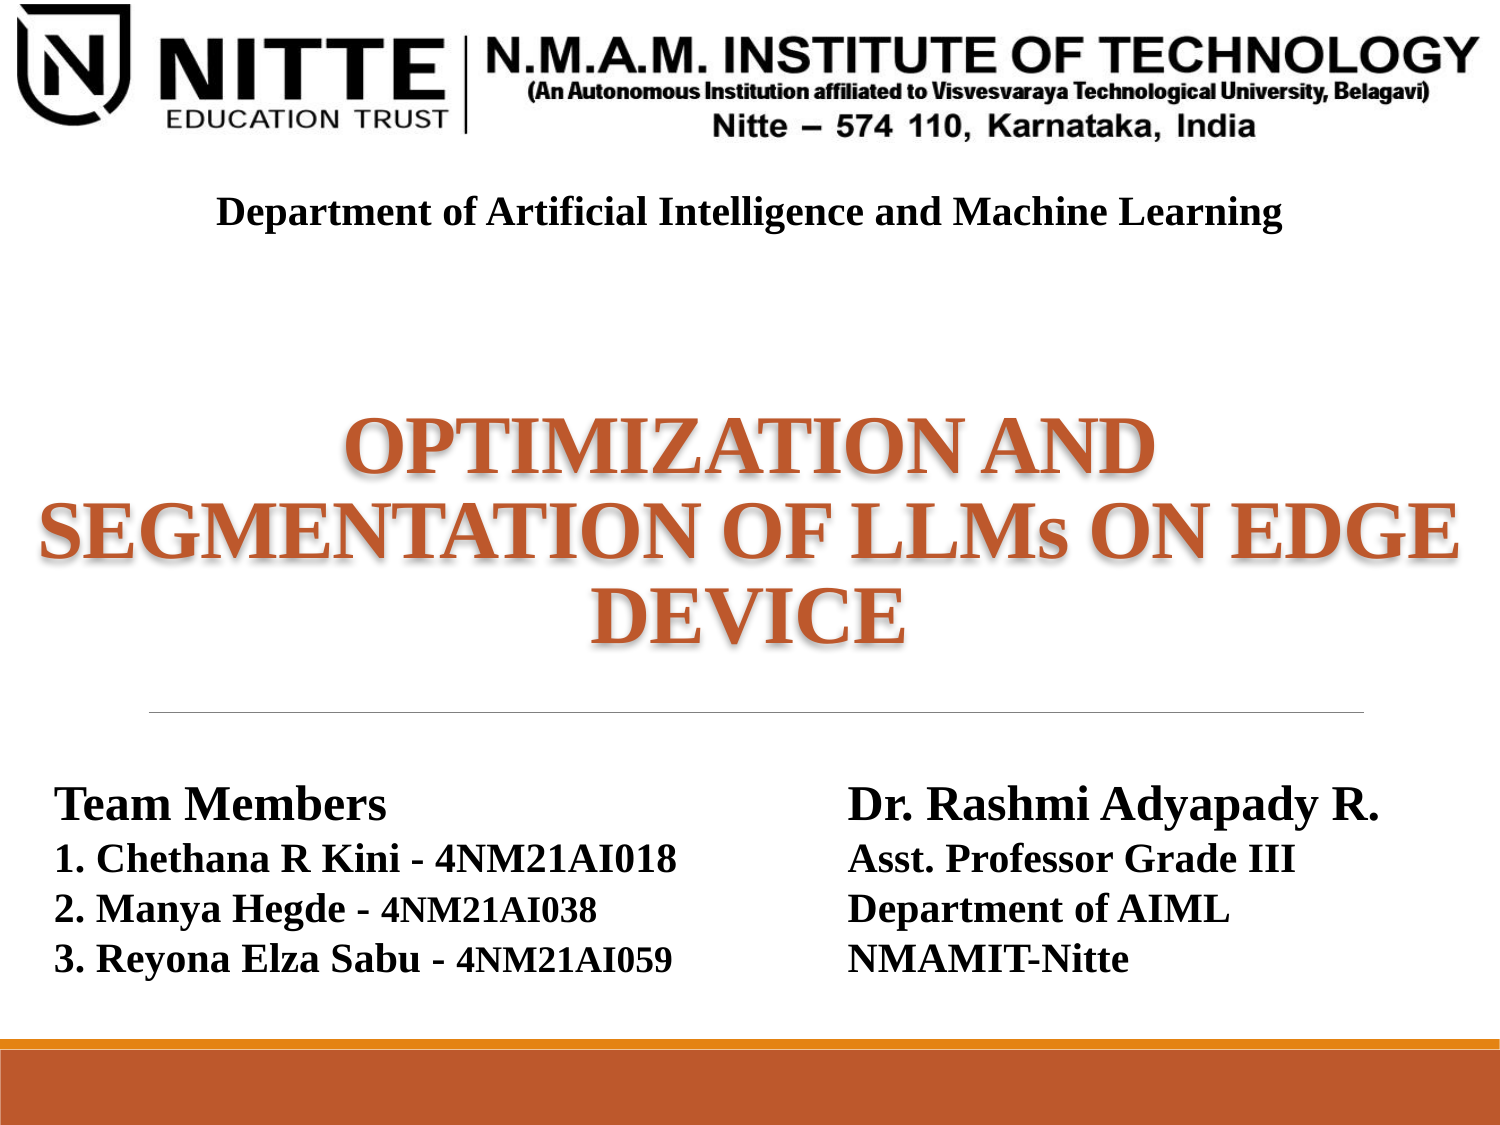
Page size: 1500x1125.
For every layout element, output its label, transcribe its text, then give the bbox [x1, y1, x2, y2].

text_box Dr. Rashmi Adyapady R. Asst. Professor Grade III Department of AIML NMAMIT-Nitte [832, 763, 1469, 989]
text_box Team Members 1. Chethana R Kini - 4NM21AI018 2. Manya Hegde - 4NM21AI038 3. Reyona Elza Sabu - 4NM21AI059 [38, 762, 807, 988]
title OPTIMIZATION AND SEGMENTATION OF LLMs ON EDGE DEVICE [1, 403, 1499, 664]
text_box Department of Artificial Intelligence and Machine Learning [0, 172, 1500, 242]
picture [17, 4, 1483, 143]
